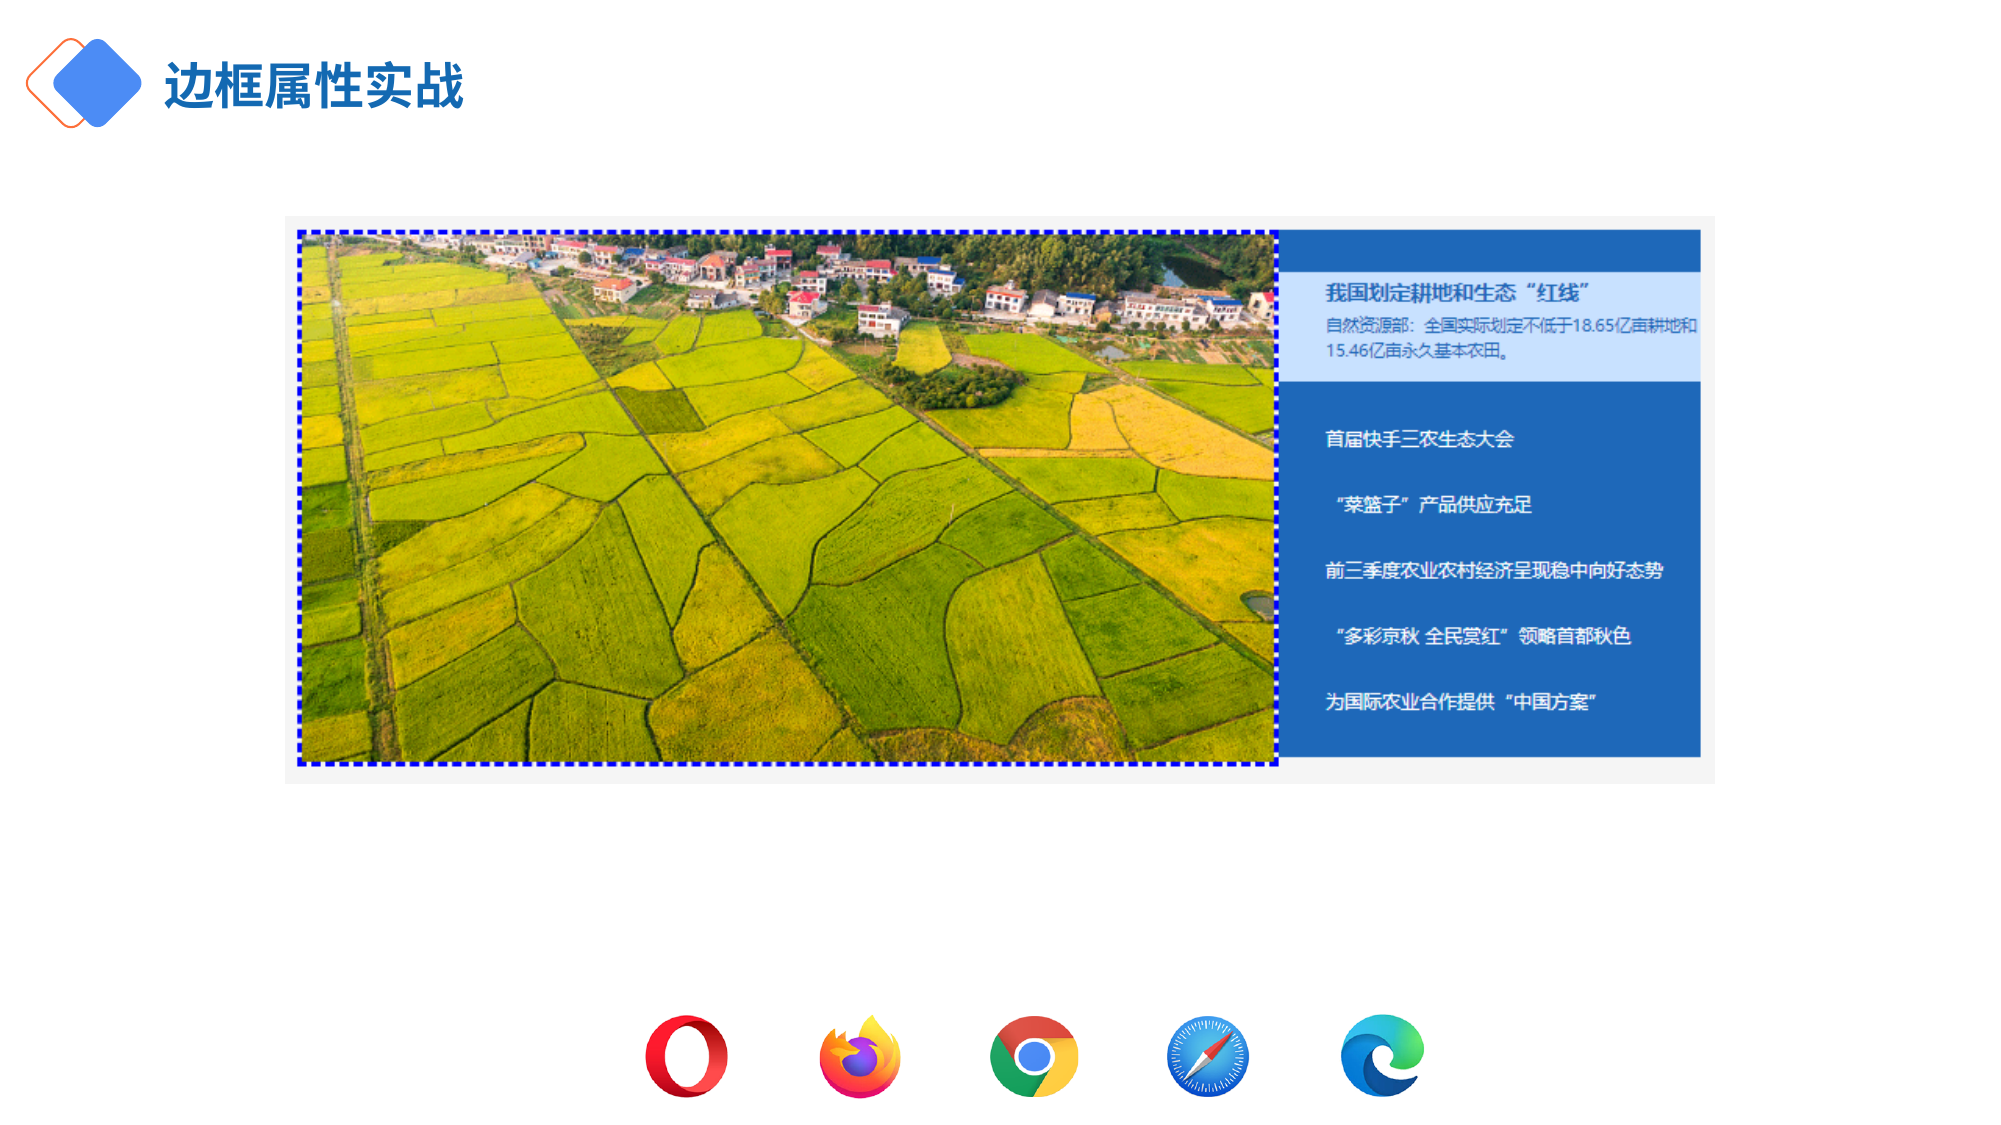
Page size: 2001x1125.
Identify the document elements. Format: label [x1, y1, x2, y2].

text_box [36, 47, 882, 123]
picture [285, 216, 1715, 784]
picture [568, 999, 1545, 1110]
